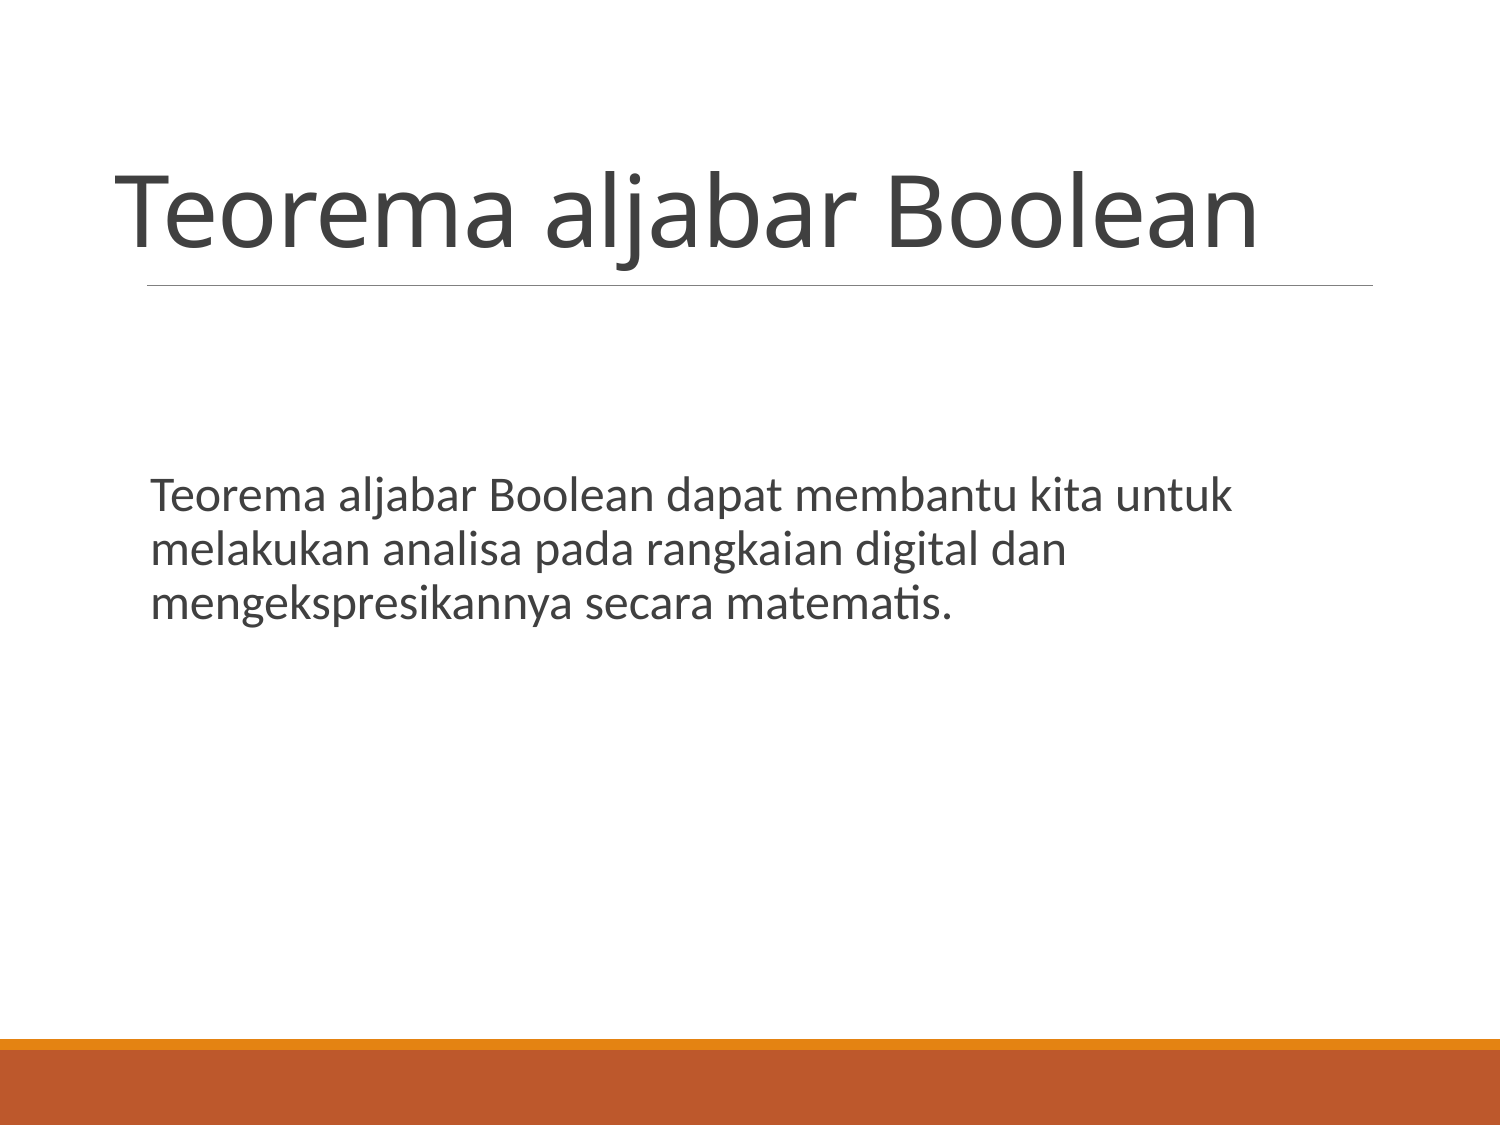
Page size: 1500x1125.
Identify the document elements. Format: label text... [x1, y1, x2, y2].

title Teorema aljabar Boolean [99, 87, 1450, 275]
list Teorema aljabar Boolean dapat membantu kita untuk melakukan analisa pada rangkaian digital dan mengekspresikannya secara matematis. [135, 302, 1373, 963]
